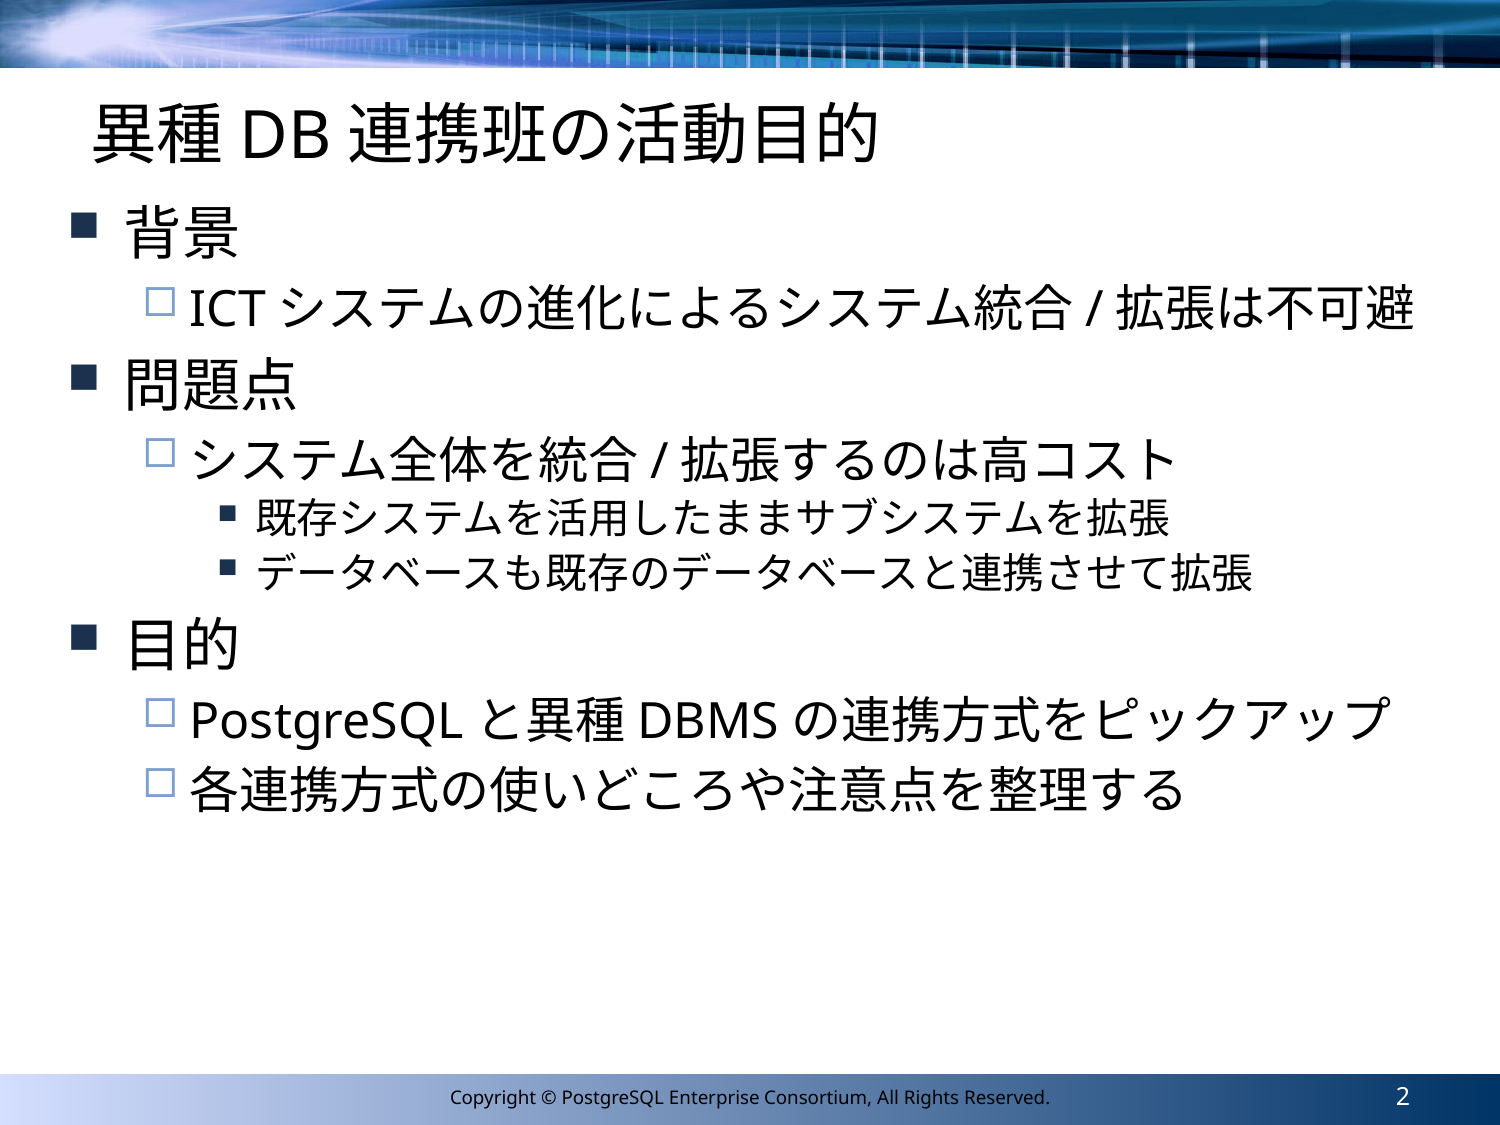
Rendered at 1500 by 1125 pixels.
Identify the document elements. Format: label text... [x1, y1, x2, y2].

picture [0, 0, 1500, 68]
list 背景 ICTシステムの進化によるシステム統合/拡張は不可避 問題点 システム全体を統合/拡張するのは高コスト 既存システムを活用したままサブシステムを拡張 データベースも既存のデータベースと連携させて拡張 目的 PostgreSQLと異種DBMSの連携方式をピックアップ 各連携方式の使いどころや注意点を整理する [52, 188, 1446, 1016]
title 異種DB連携班の活動目的 [74, 81, 1426, 183]
slide_number 2 [1074, 1074, 1426, 1123]
